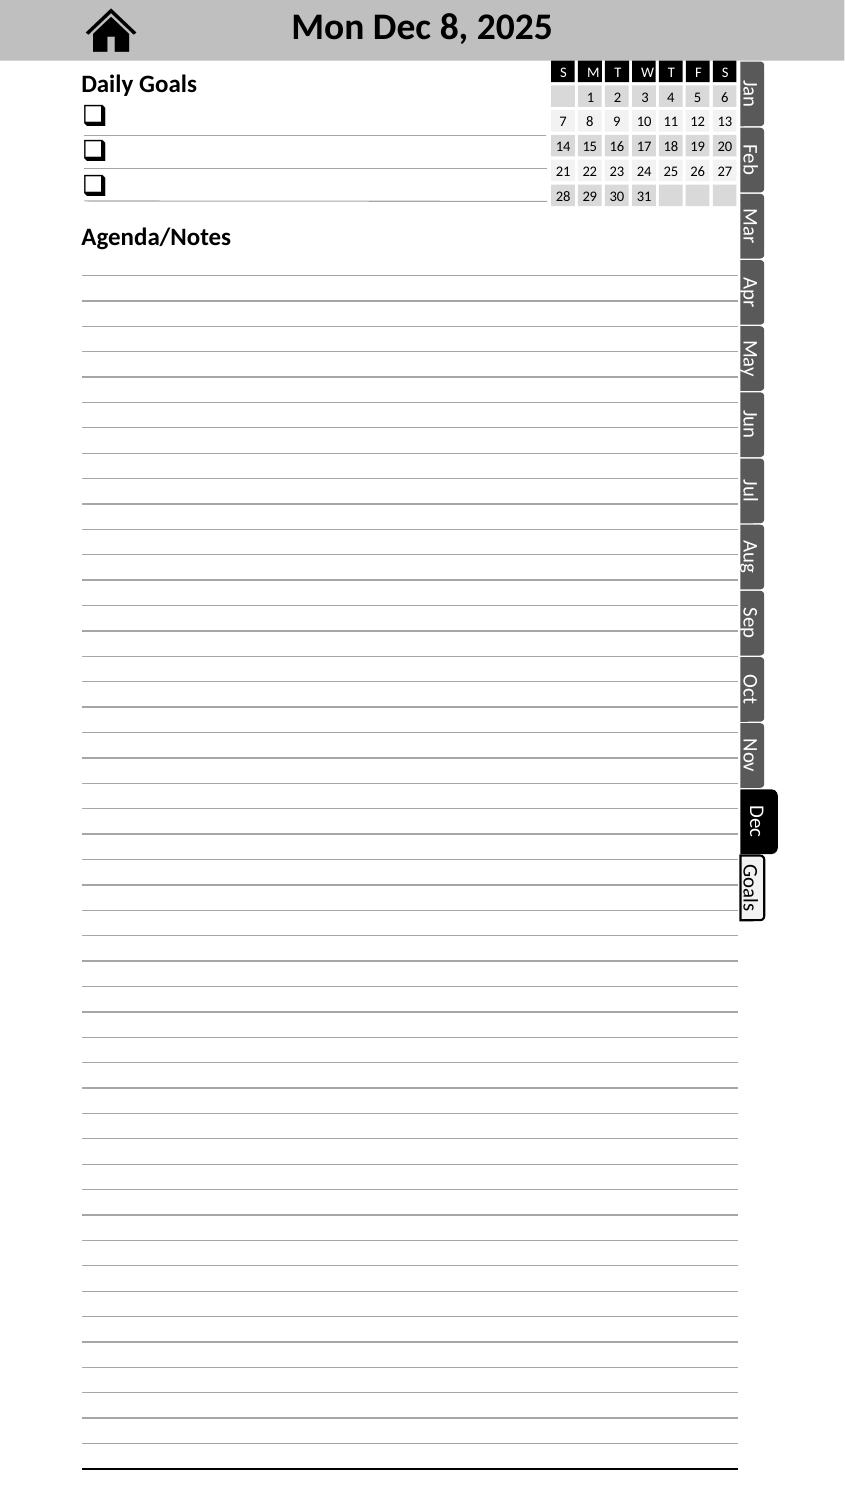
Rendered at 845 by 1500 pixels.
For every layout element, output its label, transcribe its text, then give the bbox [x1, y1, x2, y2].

list Mon Dec 8, 2025 [190, 0, 655, 61]
picture [82, 1, 140, 59]
